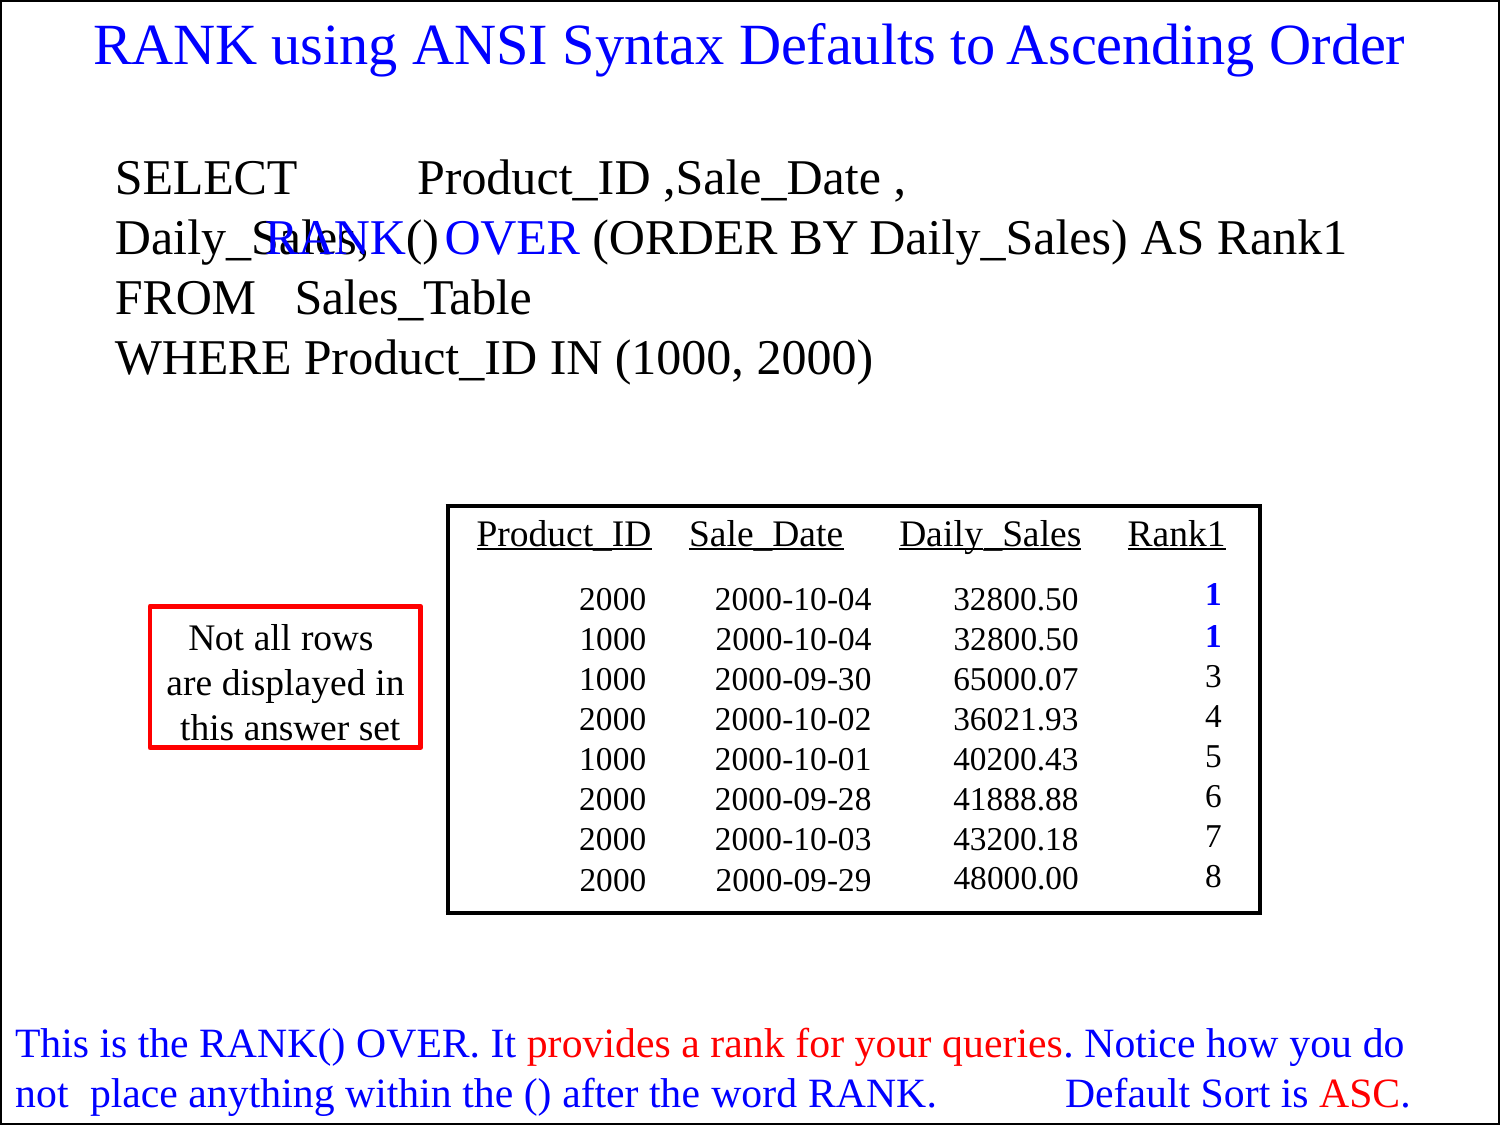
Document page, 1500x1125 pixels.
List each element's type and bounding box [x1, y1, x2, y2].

text_box [12, 1013, 1464, 1116]
title [91, 3, 1409, 194]
table_header [450, 508, 1258, 569]
table_cell [450, 569, 1258, 911]
text_box [112, 194, 1370, 385]
text_box [149, 606, 421, 748]
